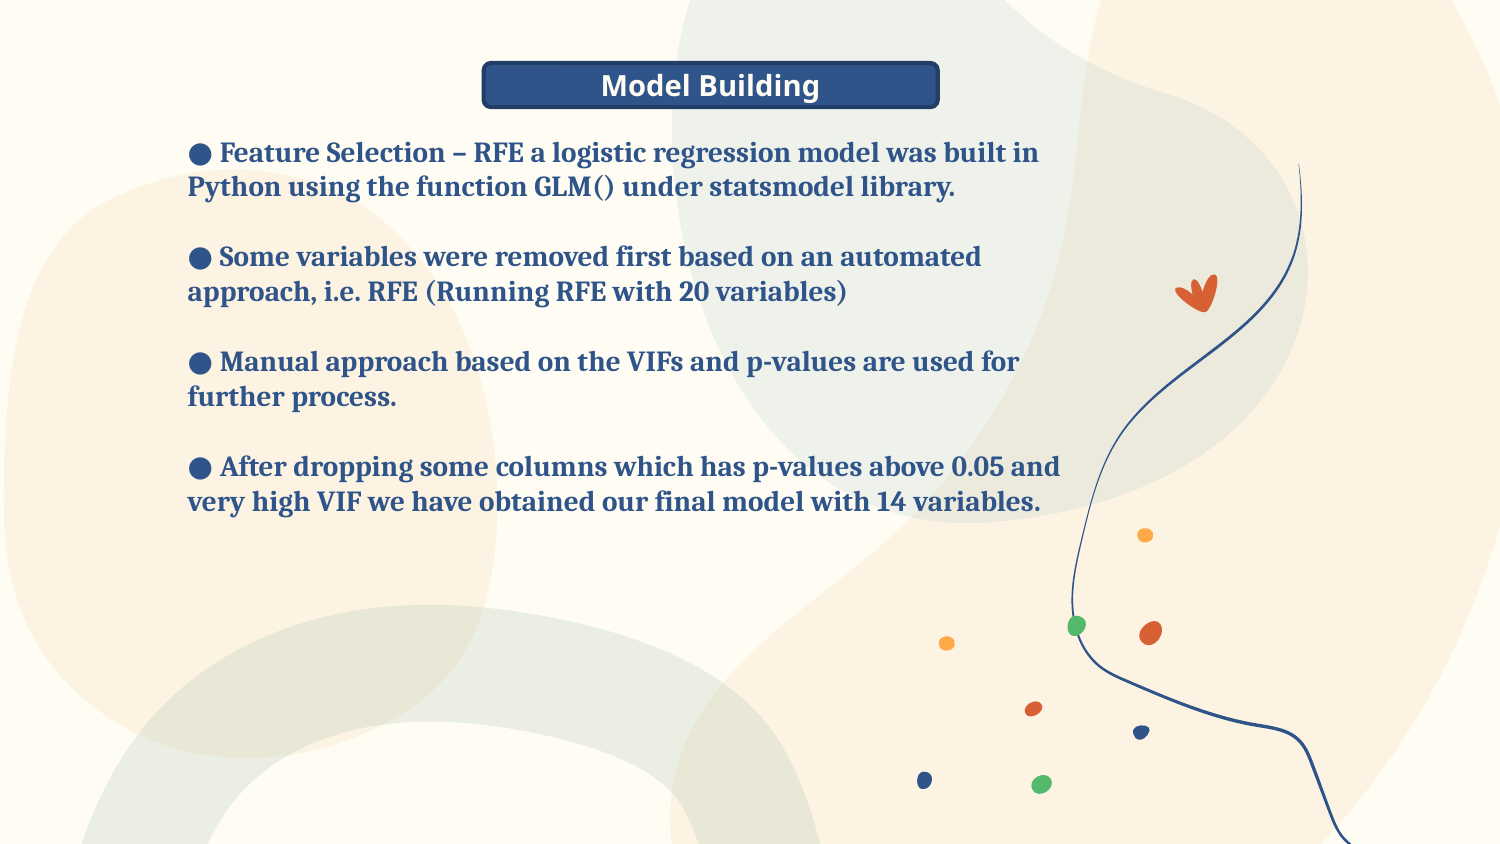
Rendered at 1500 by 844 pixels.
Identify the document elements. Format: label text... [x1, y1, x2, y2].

title ● Feature Selection – RFE a logistic regression model was built in Python using the function GLM() under statsmodel library. ● Some variables were removed first based on an automated approach, i.e. RFE (Running RFE with 20 variables) ● Manual approach based on the VIFs and p-values are used for further process. ● After dropping some columns which has p-values above 0.05 and very high VIF we have obtained our final model with 14 variables. [172, 221, 1500, 360]
text_box Model Building [481, 60, 940, 110]
